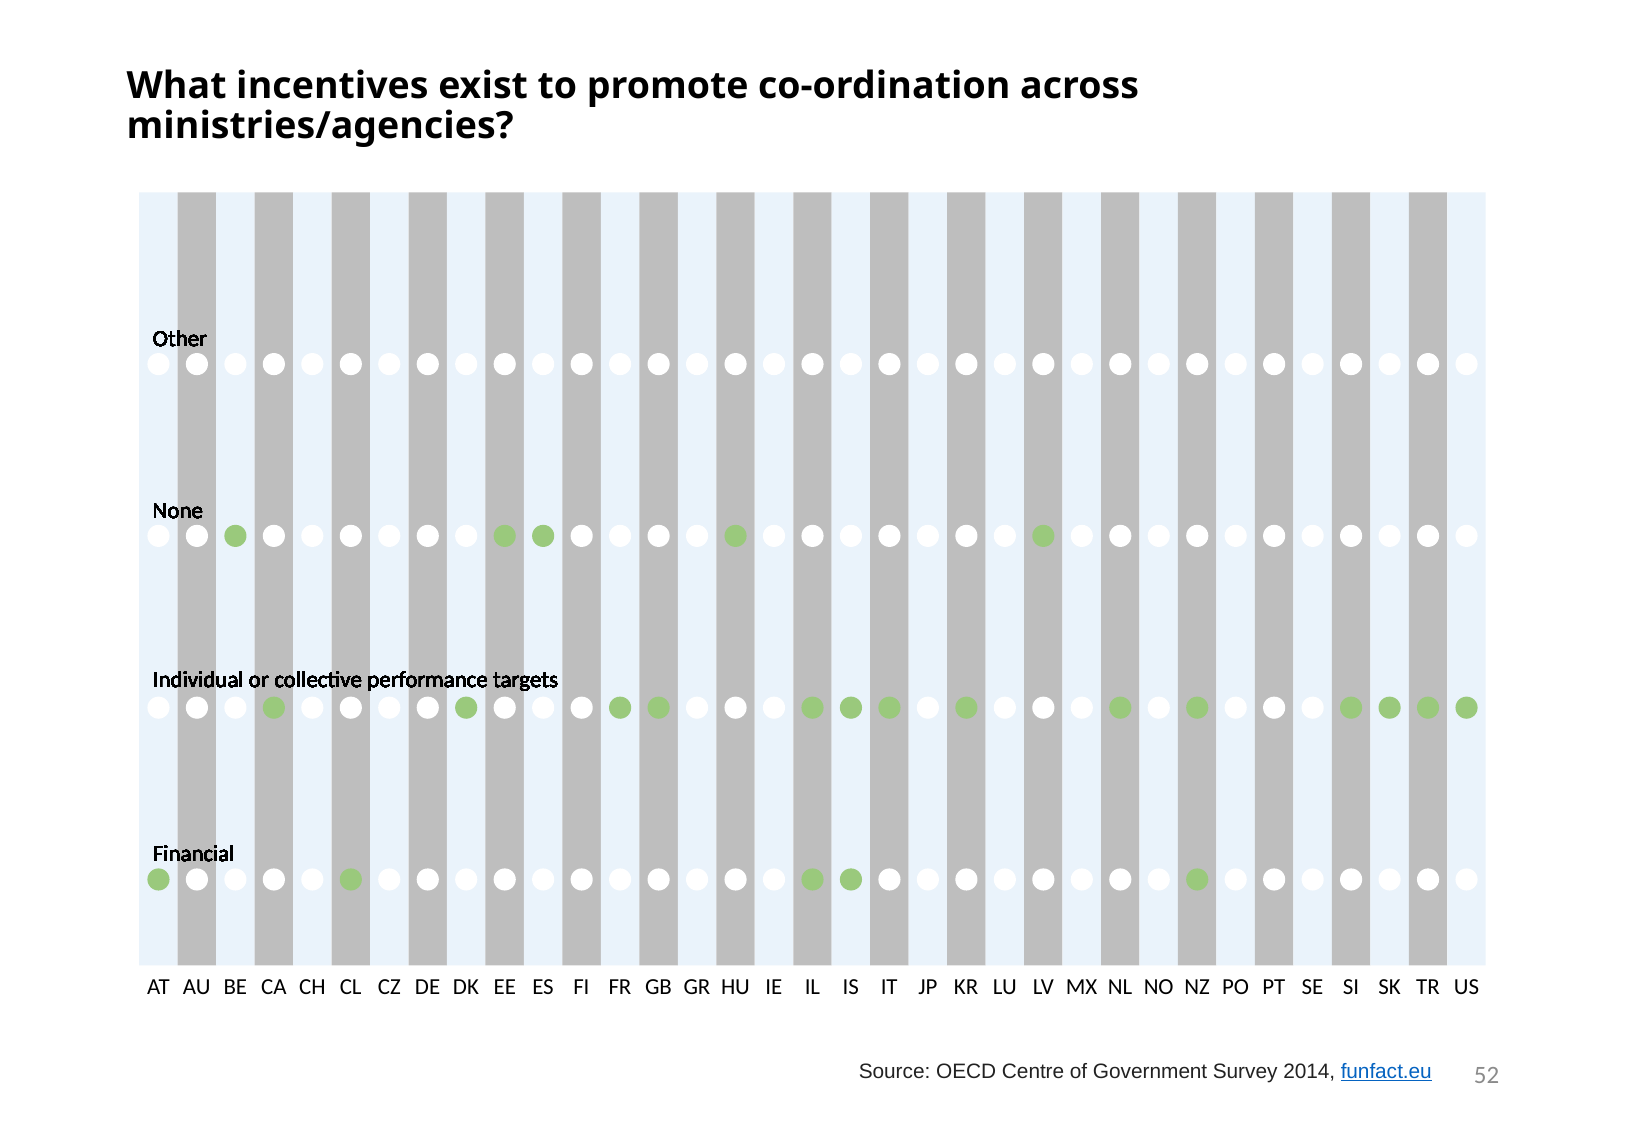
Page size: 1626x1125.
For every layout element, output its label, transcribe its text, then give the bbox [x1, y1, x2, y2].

title What incentives exist to promote co-ordination across ministries/agencies? [111, 59, 1514, 154]
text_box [111, 164, 1514, 1029]
slide_number 52 [1450, 1051, 1515, 1096]
